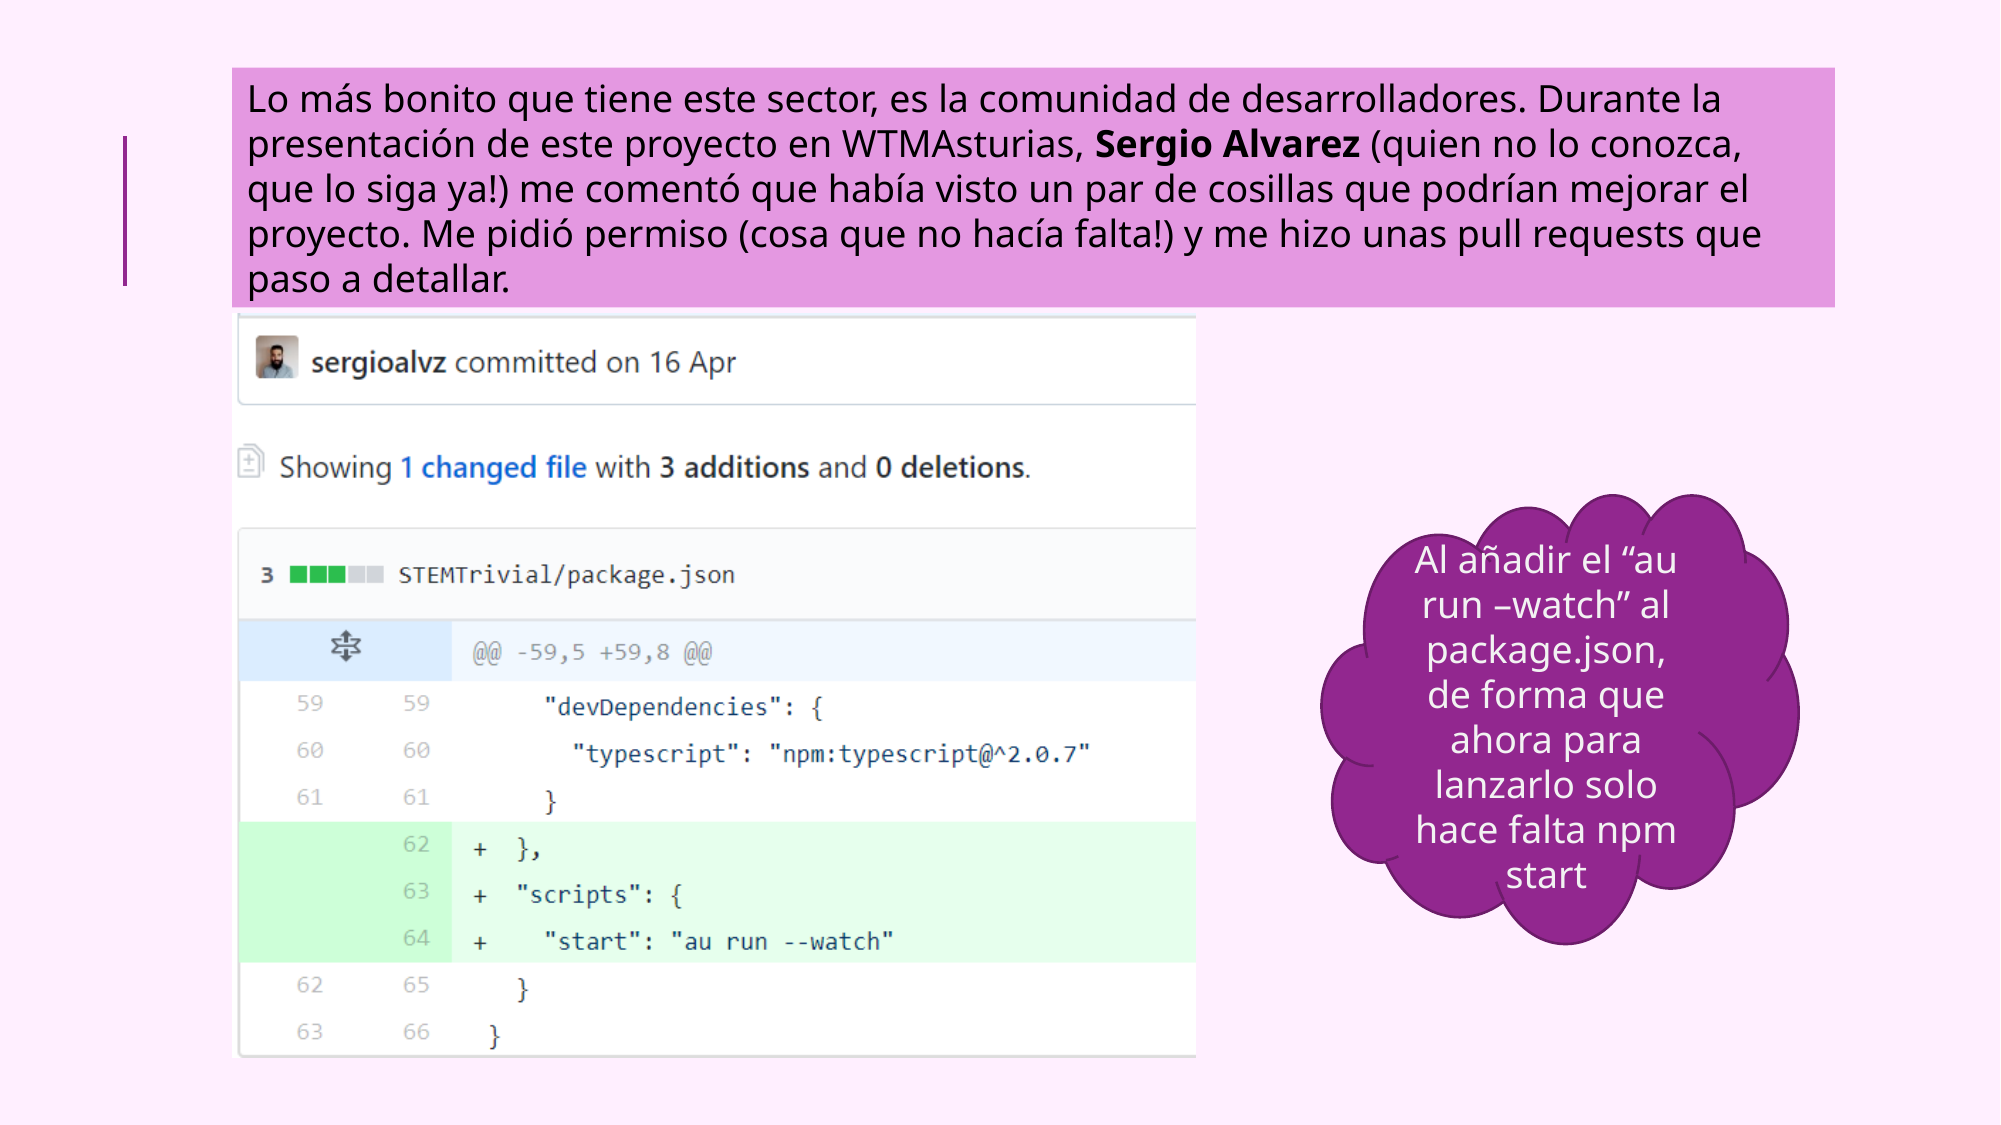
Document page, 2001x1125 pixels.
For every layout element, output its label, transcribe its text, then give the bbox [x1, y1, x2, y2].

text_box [1321, 493, 1799, 943]
picture [231, 313, 1196, 1058]
text_box Lo más bonito que tiene este sector, es la comunidad de desarrolladores. Durante la presentación de este proyecto en WTMAsturias, Sergio Alvarez (quien no lo conozca, que lo siga ya!) me comentó que había visto un par de cosillas que podrían mejorar el proyecto. Me pidió permiso (cosa que no hacía falta!) y me hizo unas pull requests que paso a detallar. [232, 67, 1835, 308]
